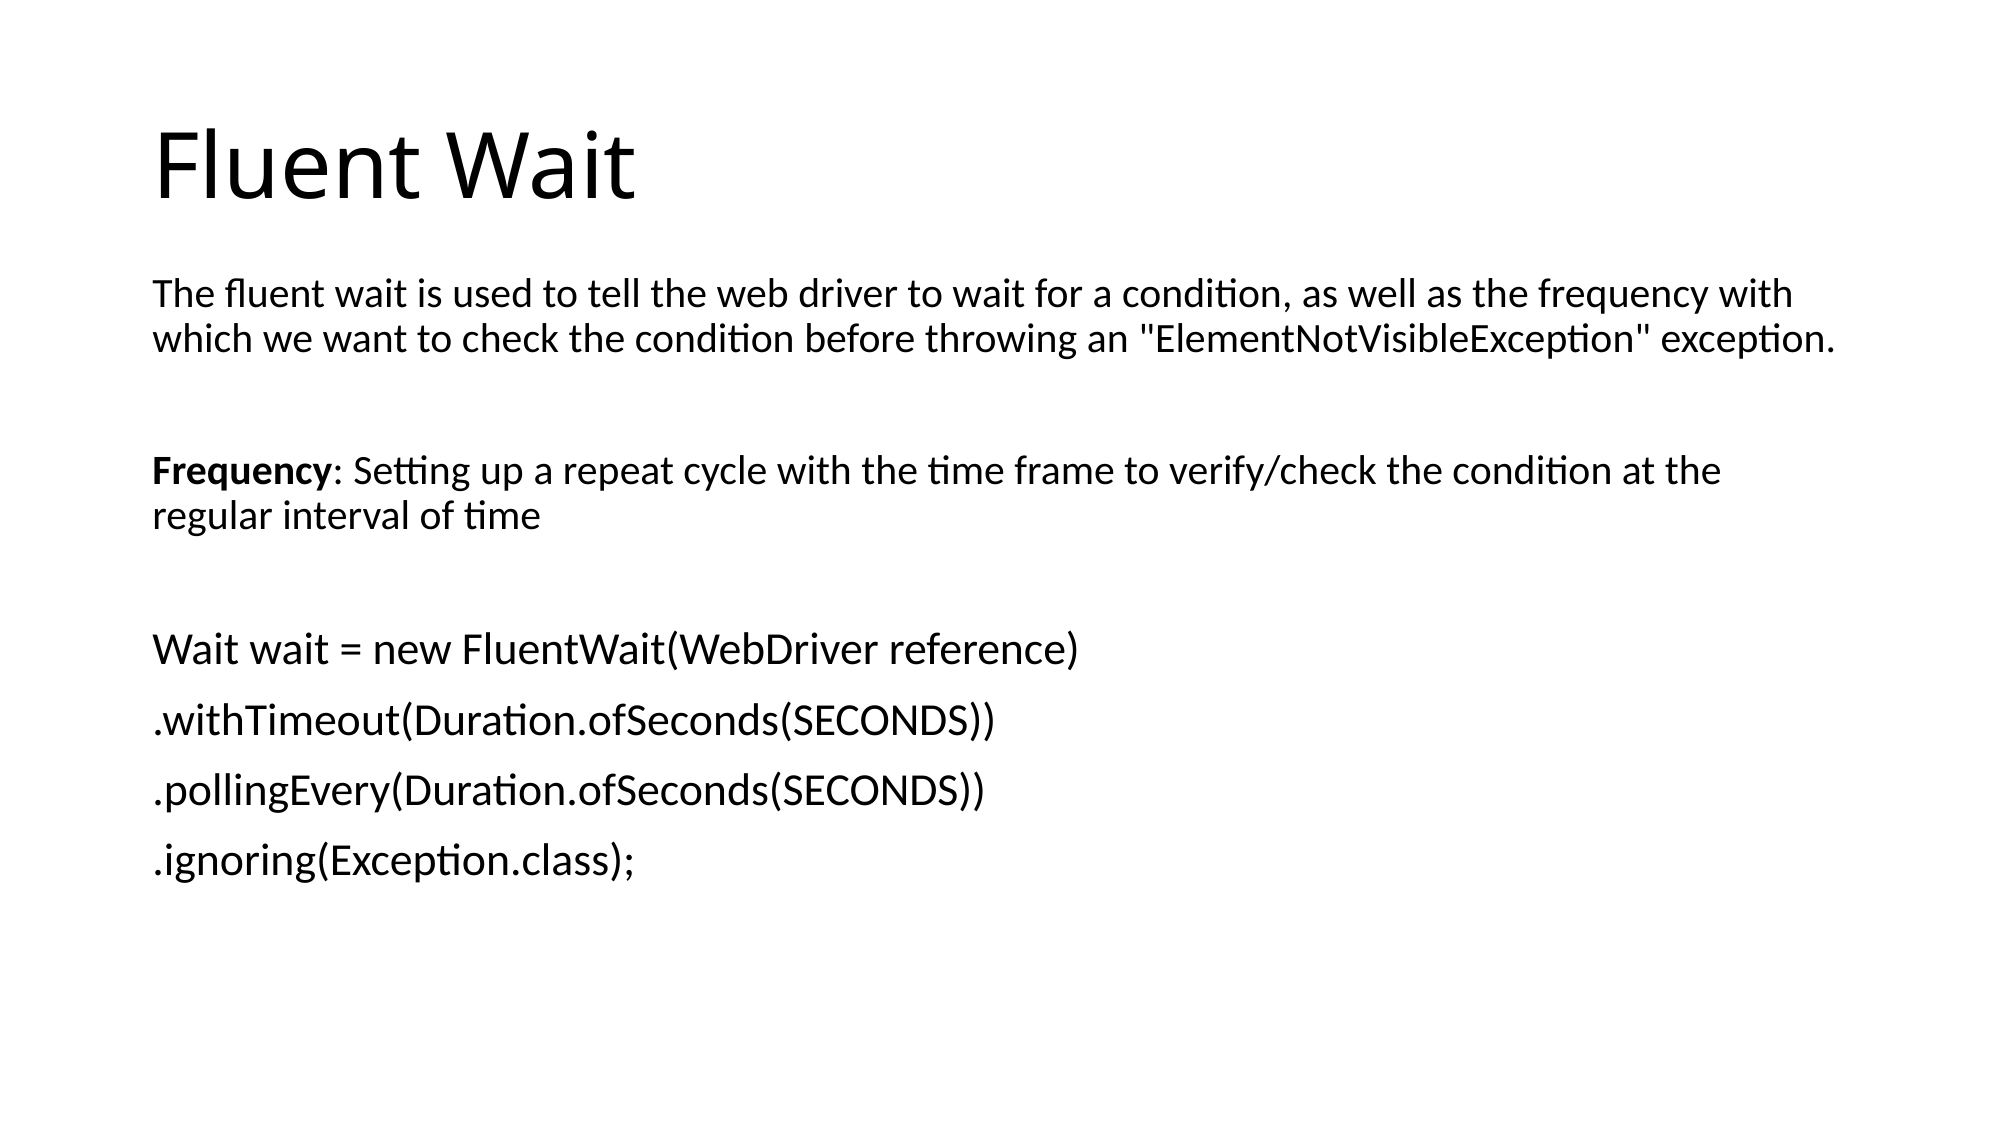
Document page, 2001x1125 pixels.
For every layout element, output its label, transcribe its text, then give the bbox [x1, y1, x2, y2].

list The fluent wait is used to tell the web driver to wait for a condition, as well as the frequency with which we want to check the condition before throwing an "ElementNotVisibleException" exception. Frequency: Setting up a repeat cycle with the time frame to verify/check the condition at the regular interval of time Wait wait = new FluentWait(WebDriver reference) .withTimeout(Duration.ofSeconds(SECONDS)) .pollingEvery(Duration.ofSeconds(SECONDS)) .ignoring(Exception.class); [137, 263, 1863, 909]
title Fluent Wait [137, 59, 1863, 263]
